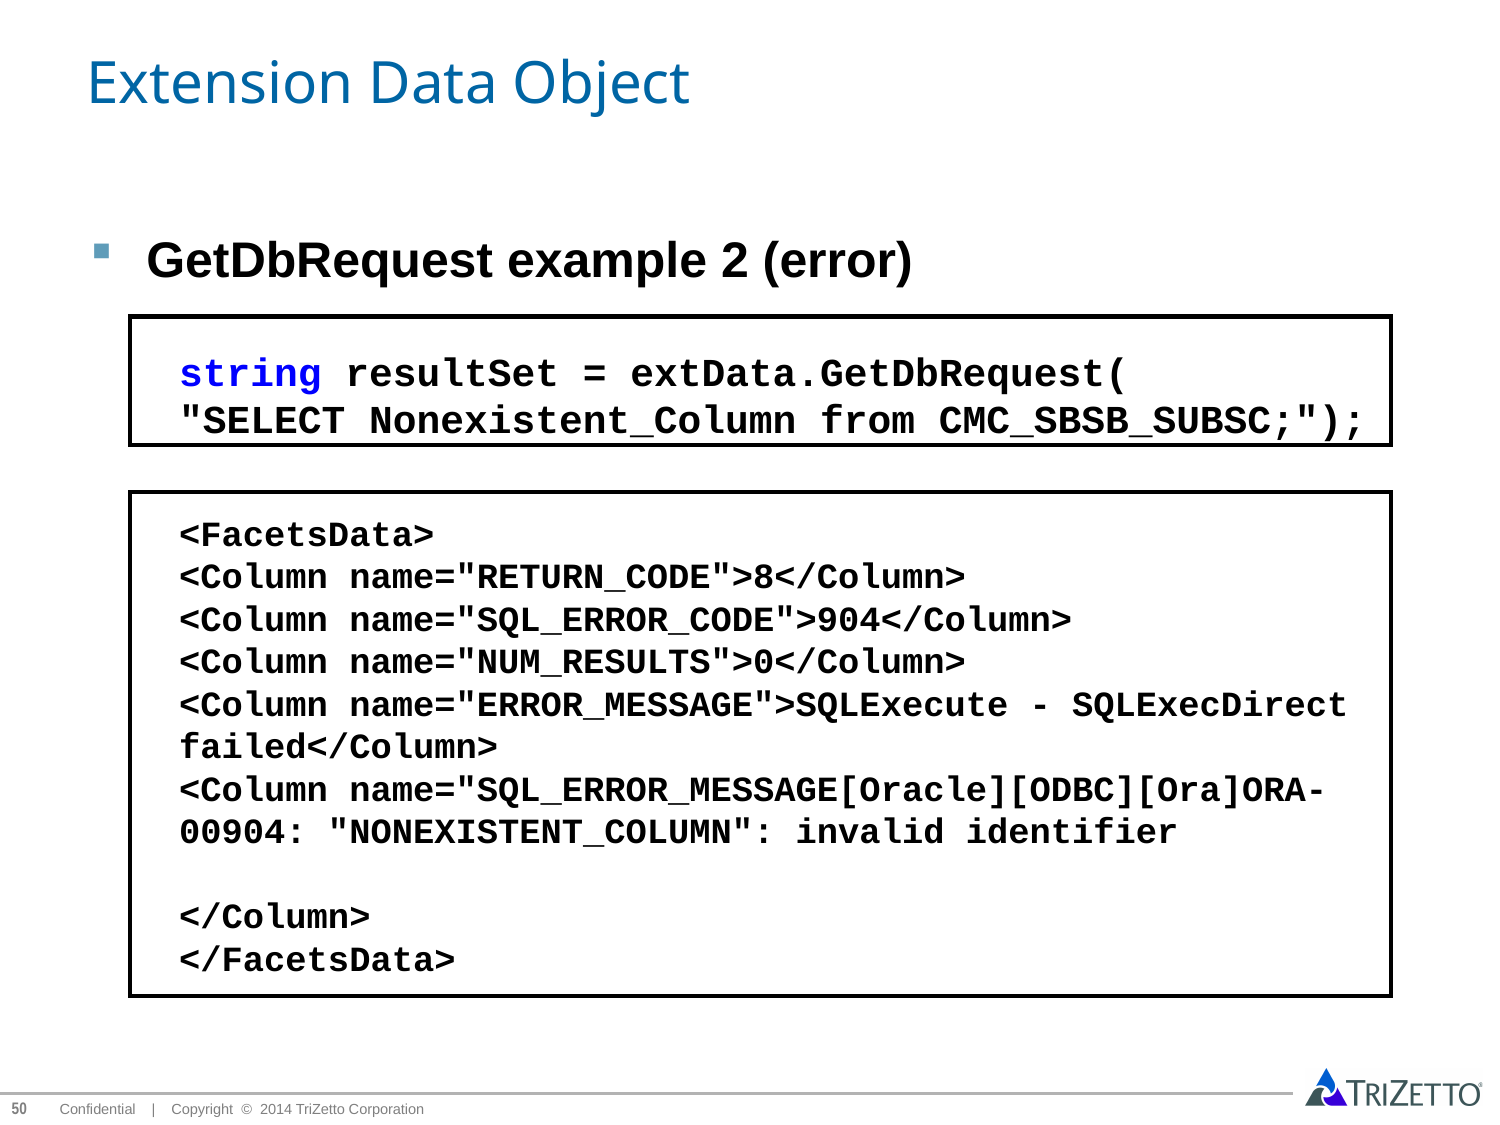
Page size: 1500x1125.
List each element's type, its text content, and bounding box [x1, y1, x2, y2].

text_box [129, 316, 1392, 446]
text_box [129, 492, 1392, 997]
list GetDbRequest example 2 (error) [74, 219, 1426, 977]
text_box <FacetsData> <Column name="RETURN_CODE">8</Column> <Column name="SQL_ERROR_CODE">904</Column> <Column name="NUM_RESULTS">0</Column> <Column name="ERROR_MESSAGE">SQLExecute - SQLExecDirect failed</Column> <Column name="SQL_ERROR_MESSAGE[Oracle][ODBC][Ora]ORA-00904: "NONEXISTENT_COLUMN": invalid identifier </Column> </FacetsData> [165, 503, 1368, 986]
picture [1305, 1068, 1483, 1106]
title Extension Data Object [71, 44, 1430, 126]
